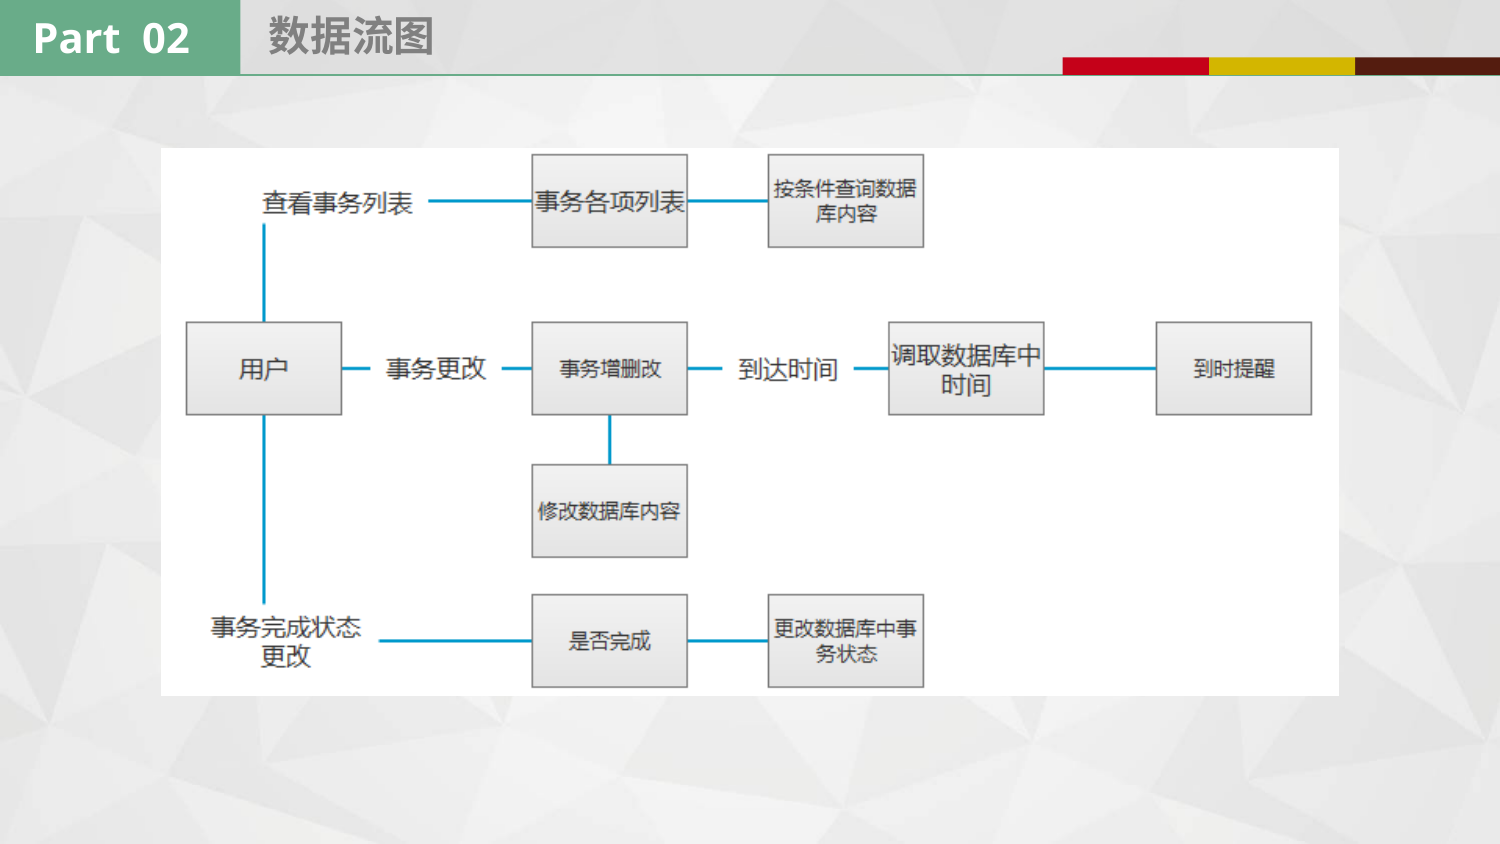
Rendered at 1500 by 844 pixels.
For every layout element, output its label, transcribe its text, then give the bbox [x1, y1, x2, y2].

text_box Part 02 [17, 4, 254, 70]
text_box 数据流图 [253, 1, 451, 67]
picture [0, 76, 1500, 844]
text_box [1210, 56, 1356, 74]
text_box [0, 0, 241, 74]
text_box [241, 0, 1500, 74]
text_box [1061, 56, 1210, 74]
text_box [1356, 56, 1500, 74]
